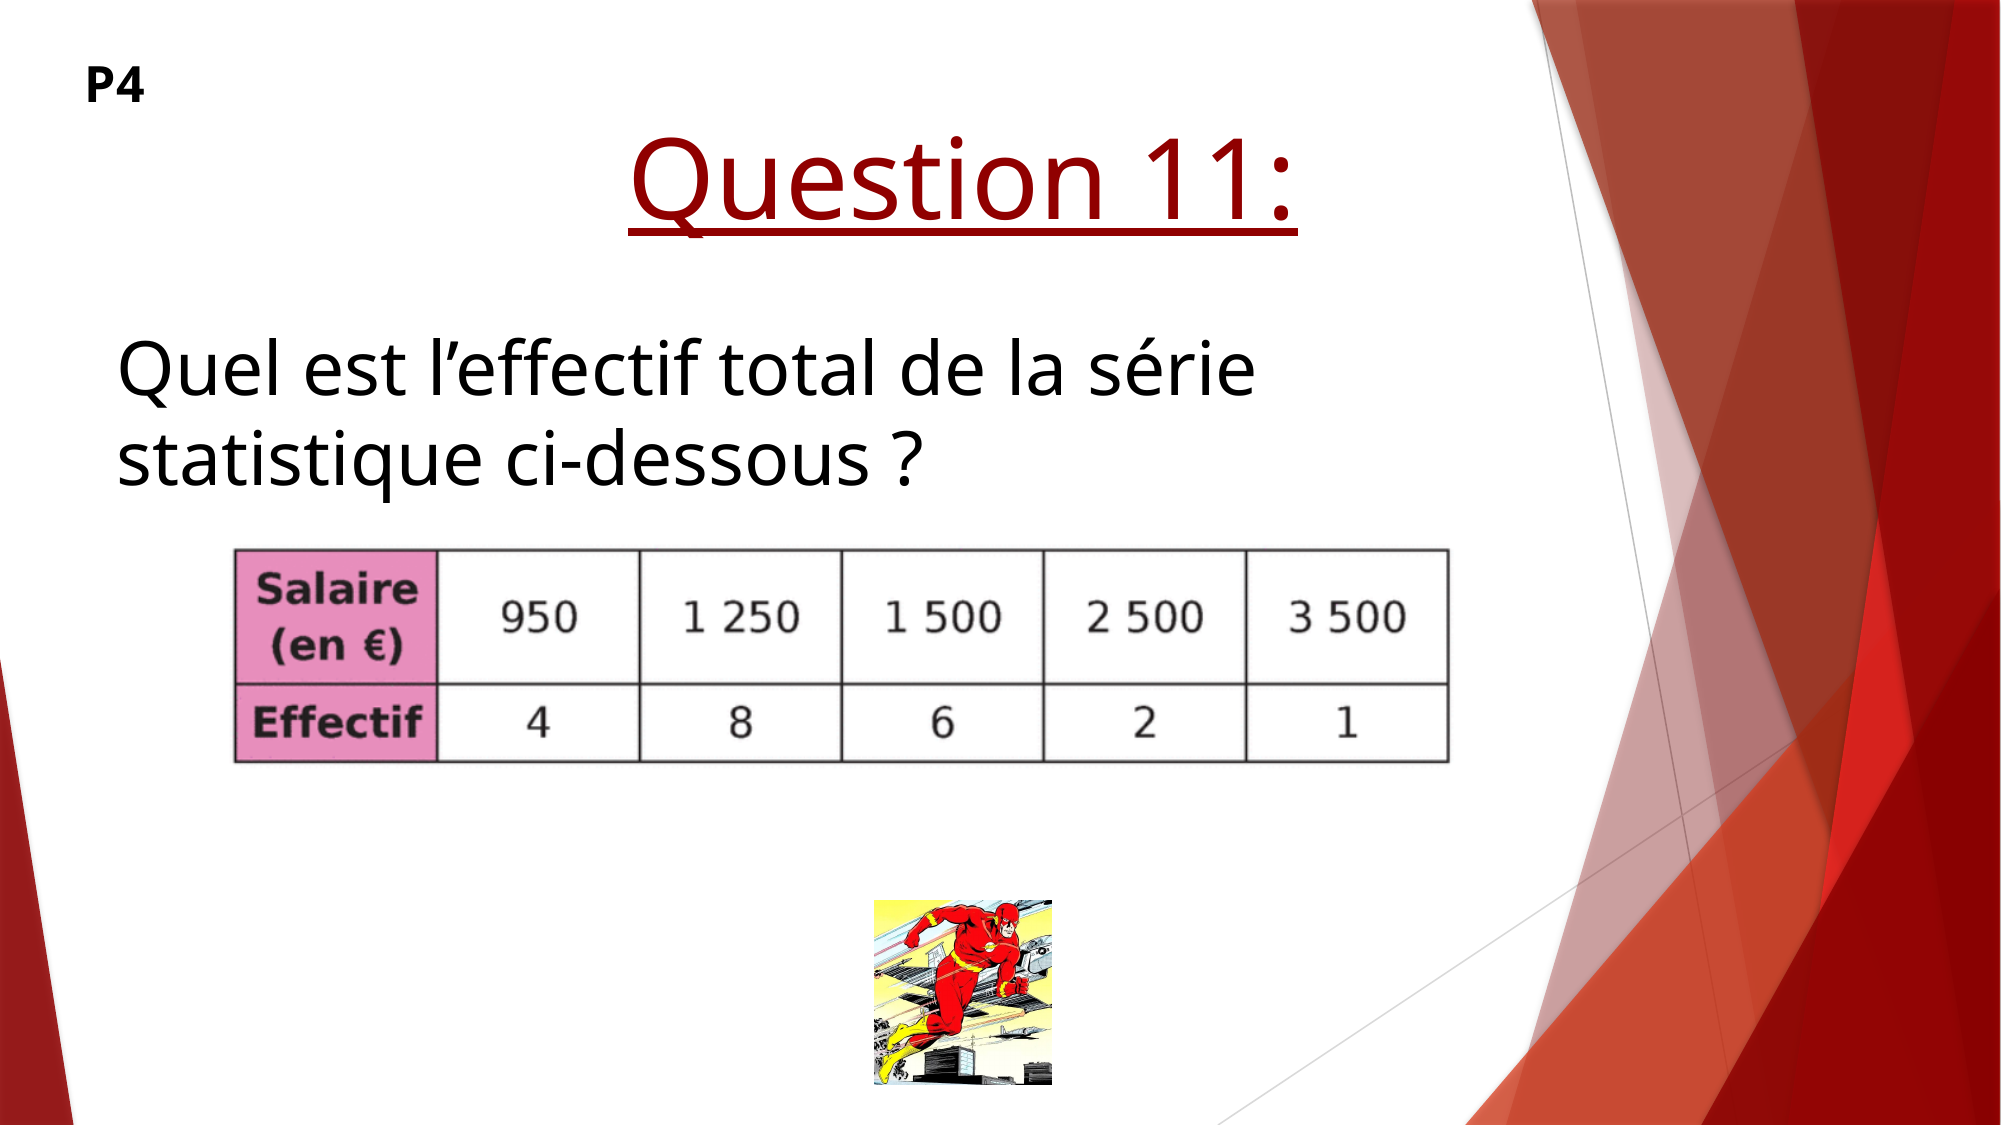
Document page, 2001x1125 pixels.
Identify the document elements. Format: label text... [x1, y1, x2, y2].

picture [873, 899, 1053, 1085]
title Quel est l’effectif total de la série statistique ci-dessous ? [101, 312, 1615, 1013]
text_box Question 11: [461, 99, 1464, 250]
text_box P4 [70, 45, 500, 120]
picture [201, 538, 1465, 777]
